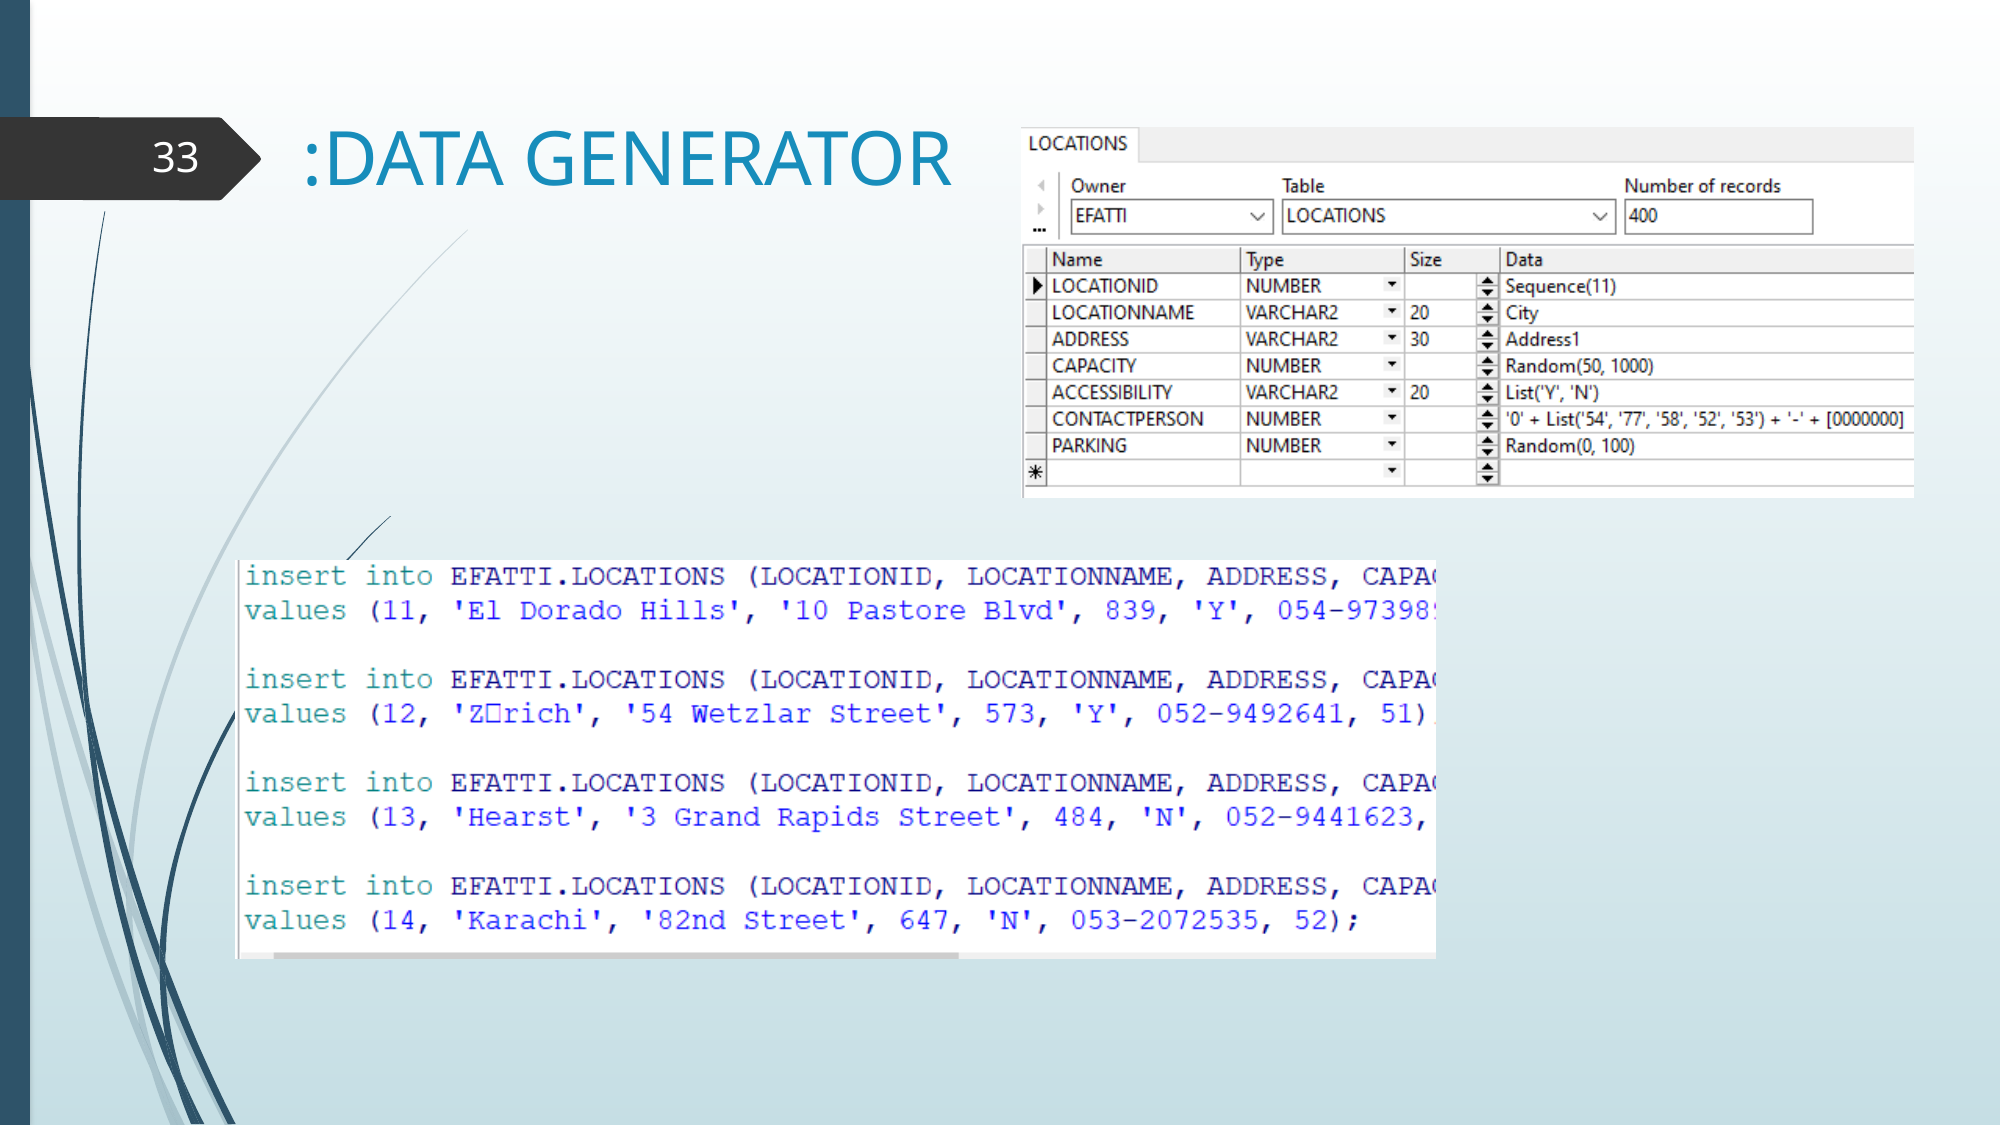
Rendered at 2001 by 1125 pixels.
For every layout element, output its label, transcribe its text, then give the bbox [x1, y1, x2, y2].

title DATA GENERATOR: [286, 102, 981, 313]
slide_number 33 [87, 129, 216, 190]
picture [1020, 126, 1914, 498]
picture [235, 559, 1437, 959]
